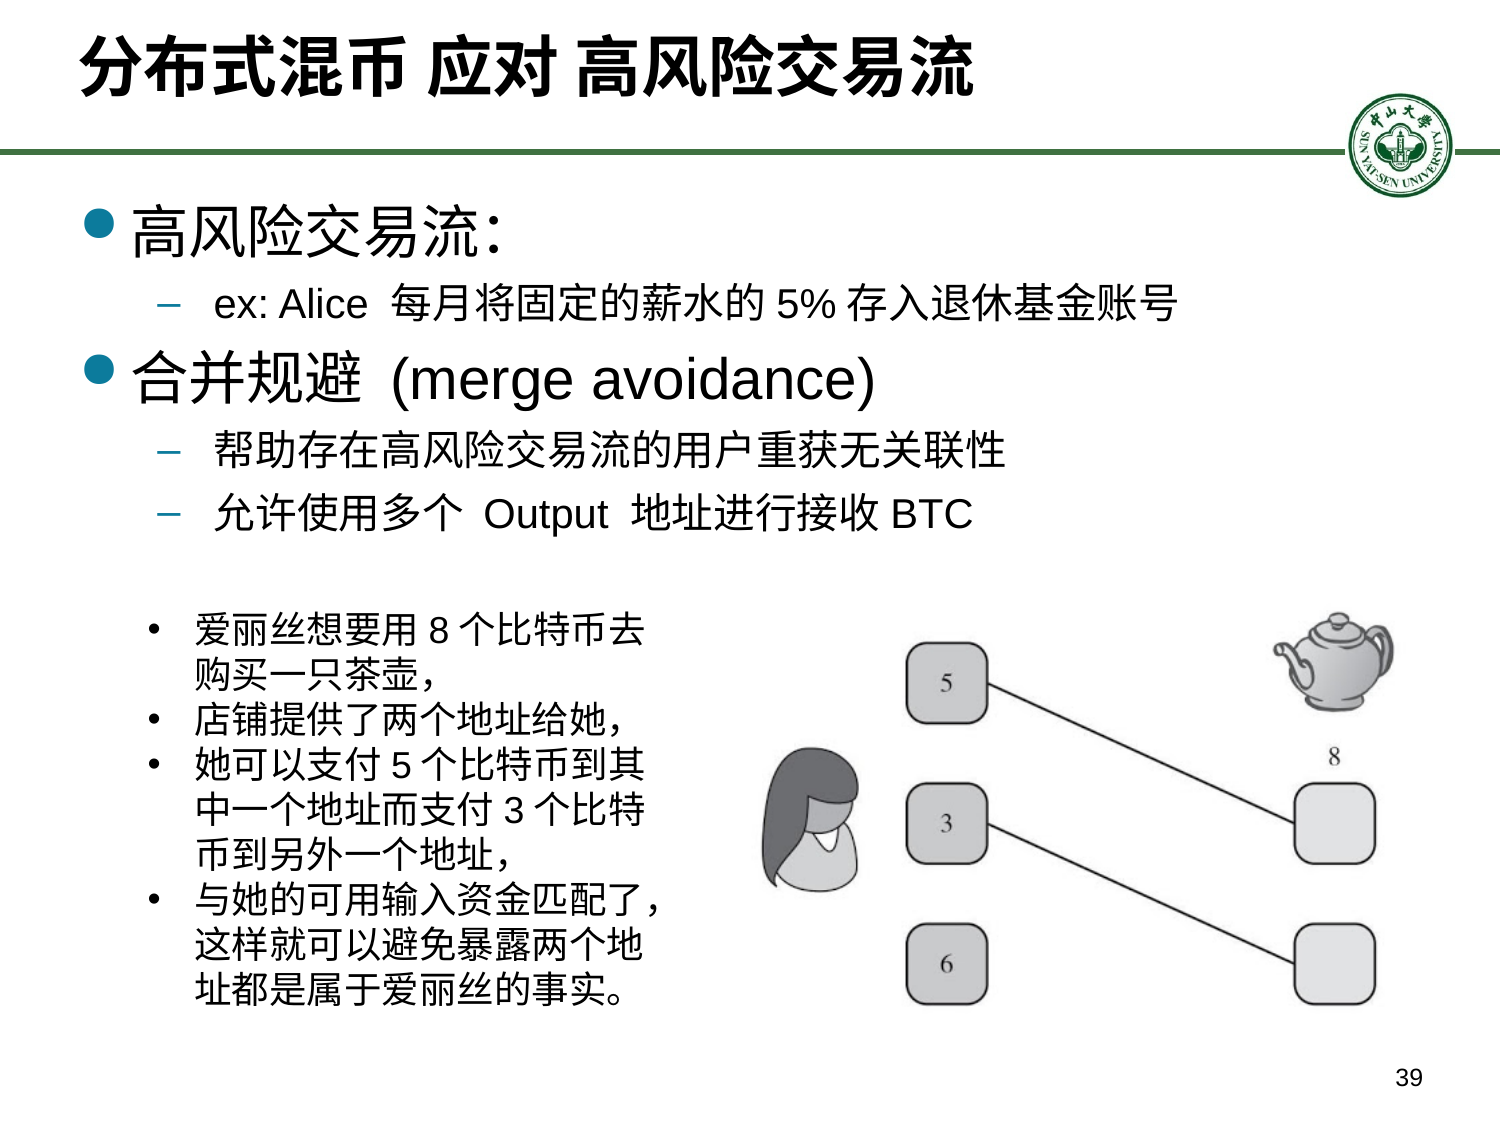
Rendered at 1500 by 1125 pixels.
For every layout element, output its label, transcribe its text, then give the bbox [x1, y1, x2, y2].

picture [741, 588, 1427, 1023]
list 高风险交易流： ex: Alice 每月将固定的薪水的5%存入退休基金账号 合并规避 (merge avoidance) 帮助存在高风险交易流的用户重获无关联性 允许使用多个 Output 地址进行接收BTC [67, 187, 1432, 1038]
title 分布式混币 应对 高风险交易流 [62, 24, 1421, 113]
text_box 爱丽丝想要用8个比特币去购买一只茶壶， 店铺提供了两个地址给她， 她可以支付5个比特币到其中一个地址而支付3个比特币到另外一个地址， 与她的可用输入资金匹配了，这样就可以避免暴露两个地址都是属于爱丽丝的事实。 [132, 598, 677, 1019]
picture [1345, 90, 1455, 200]
